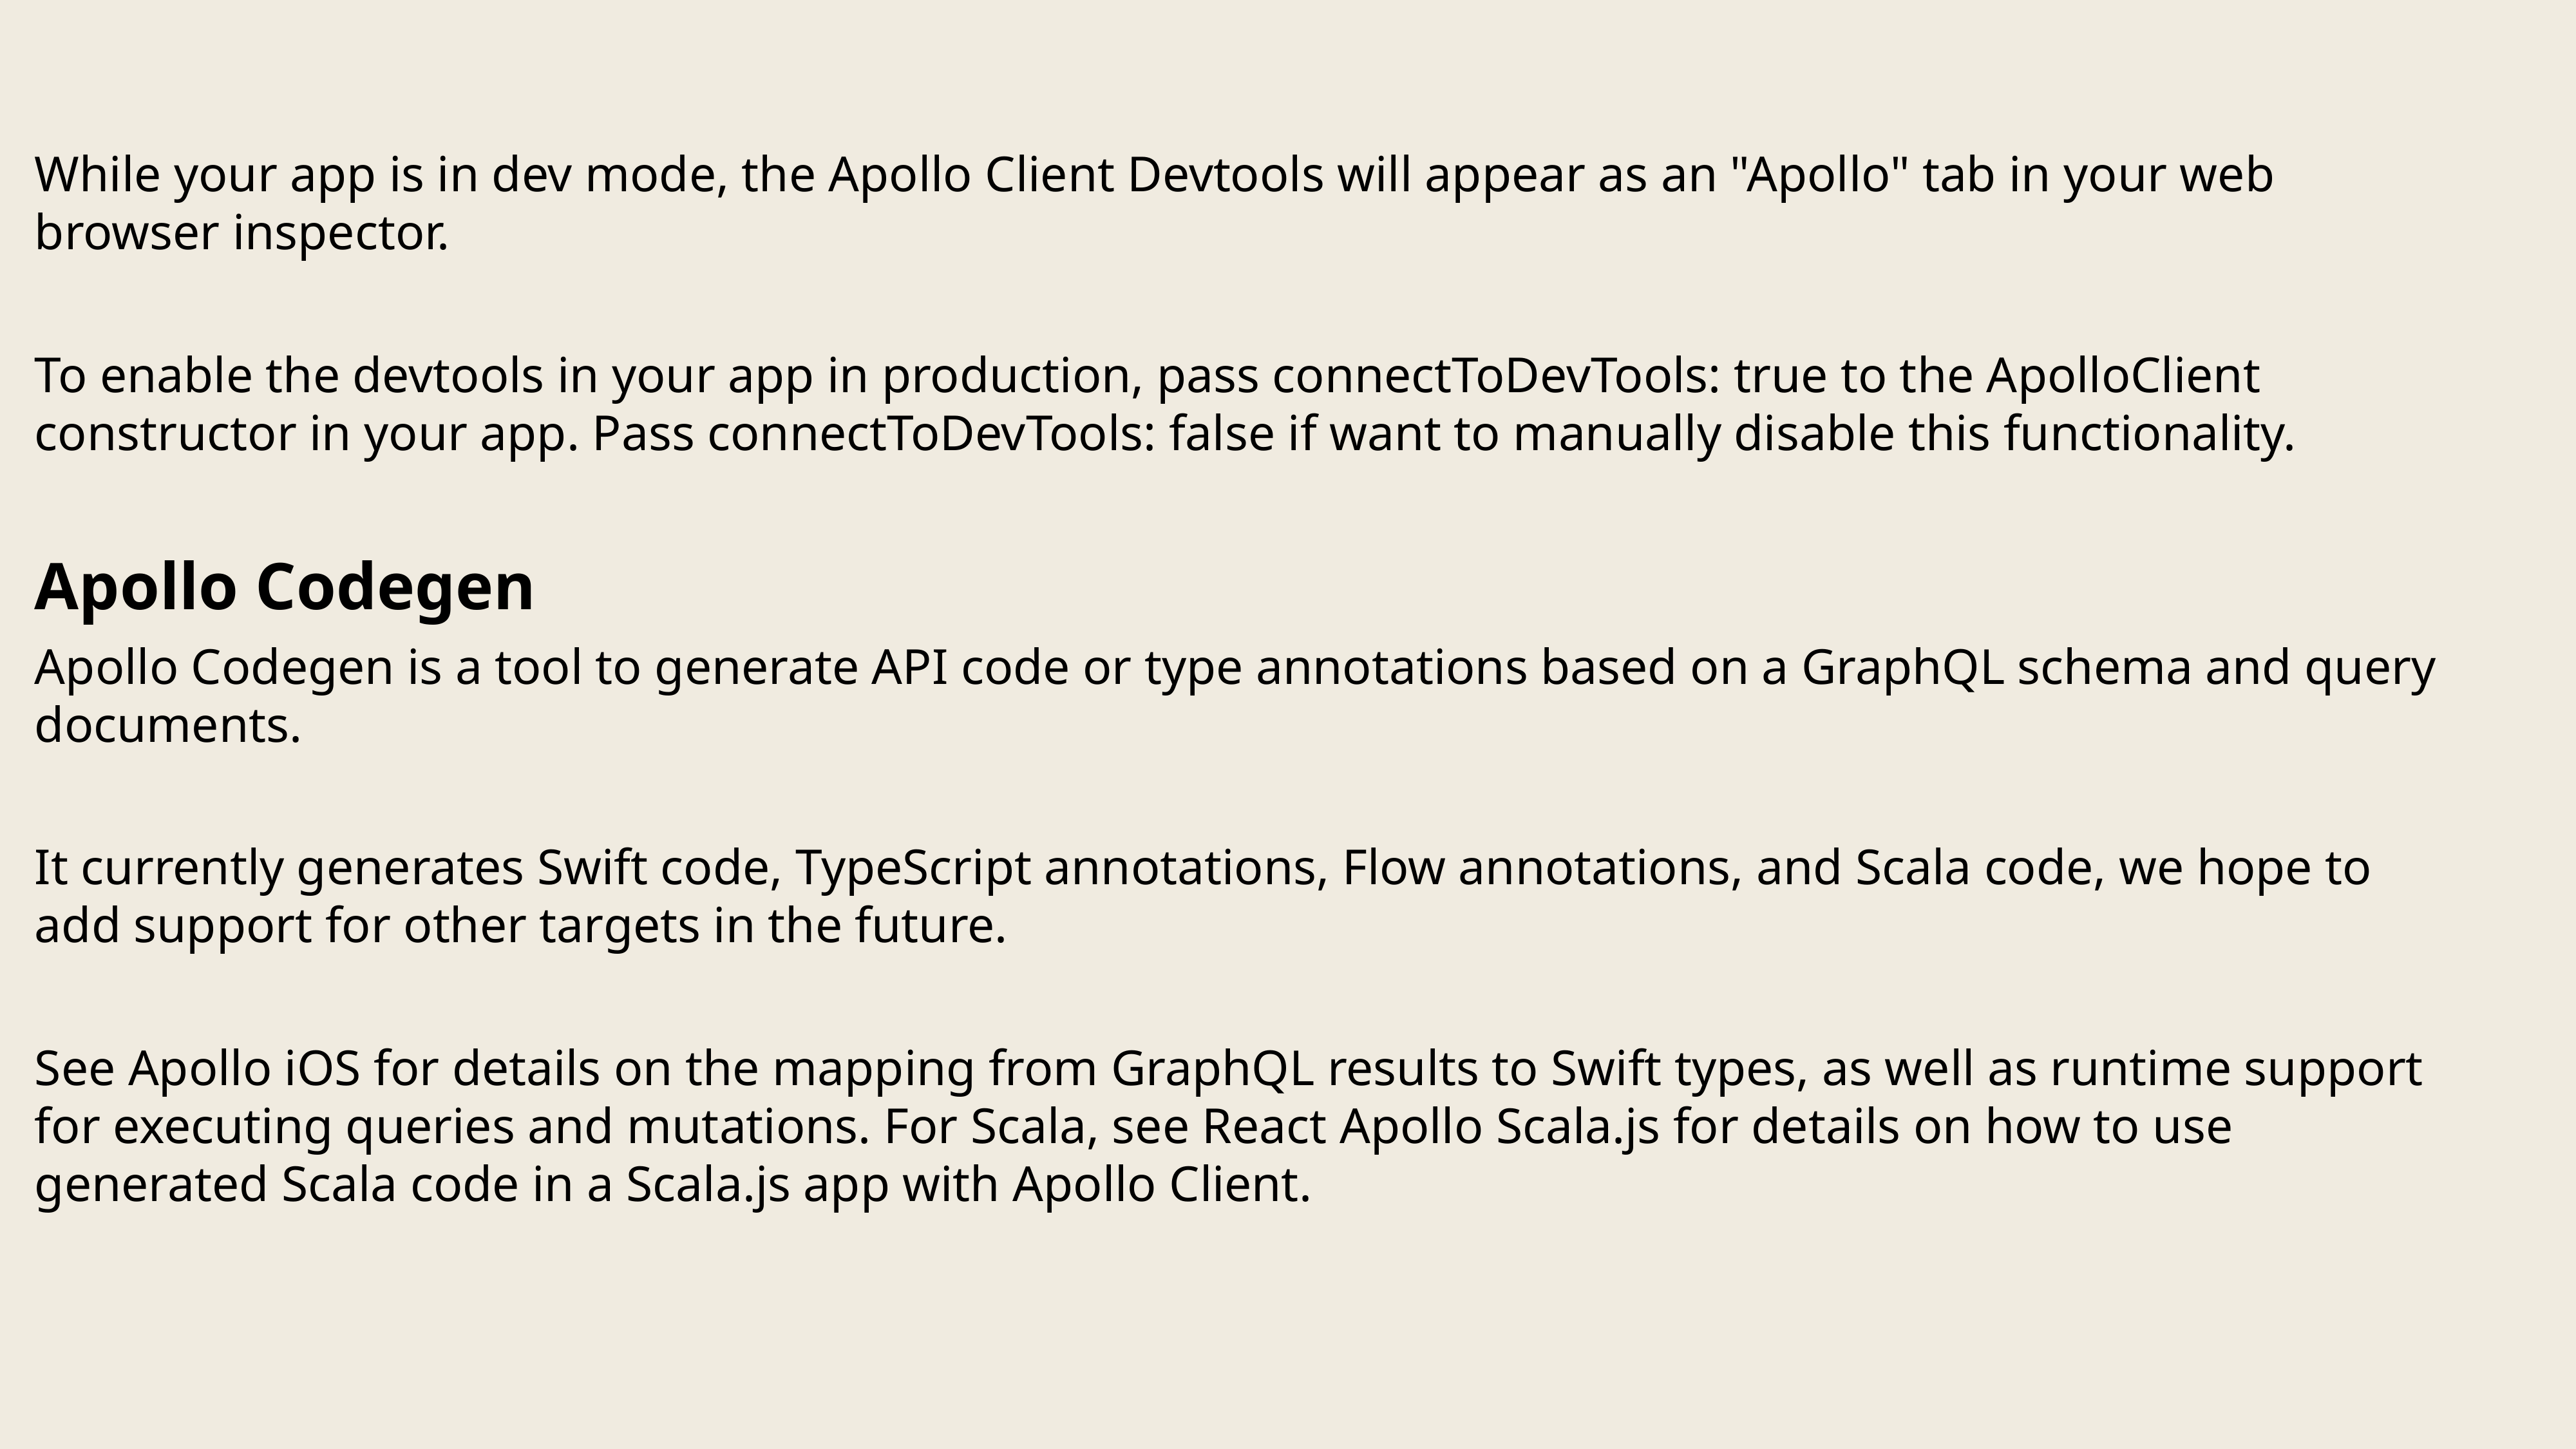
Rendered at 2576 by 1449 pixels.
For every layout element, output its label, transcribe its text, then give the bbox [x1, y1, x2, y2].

text_box While your app is in dev mode, the Apollo Client Devtools will appear as an "Apollo" tab in your web browser inspector. To enable the devtools in your app in production, pass connectToDevTools: true to the ApolloClient constructor in your app. Pass connectToDevTools: false if want to manually disable this functionality. Apollo Codegen Apollo Codegen is a tool to generate API code or type annotations based on a GraphQL schema and query documents. It currently generates Swift code, TypeScript annotations, Flow annotations, and Scala code, we hope to add support for other targets in the future. See Apollo iOS for details on the mapping from GraphQL results to Swift types, as well as runtime support for executing queries and mutations. For Scala, see React Apollo Scala.js for details on how to use generated Scala code in a Scala.js app with Apollo Client. [25, 138, 2475, 1287]
